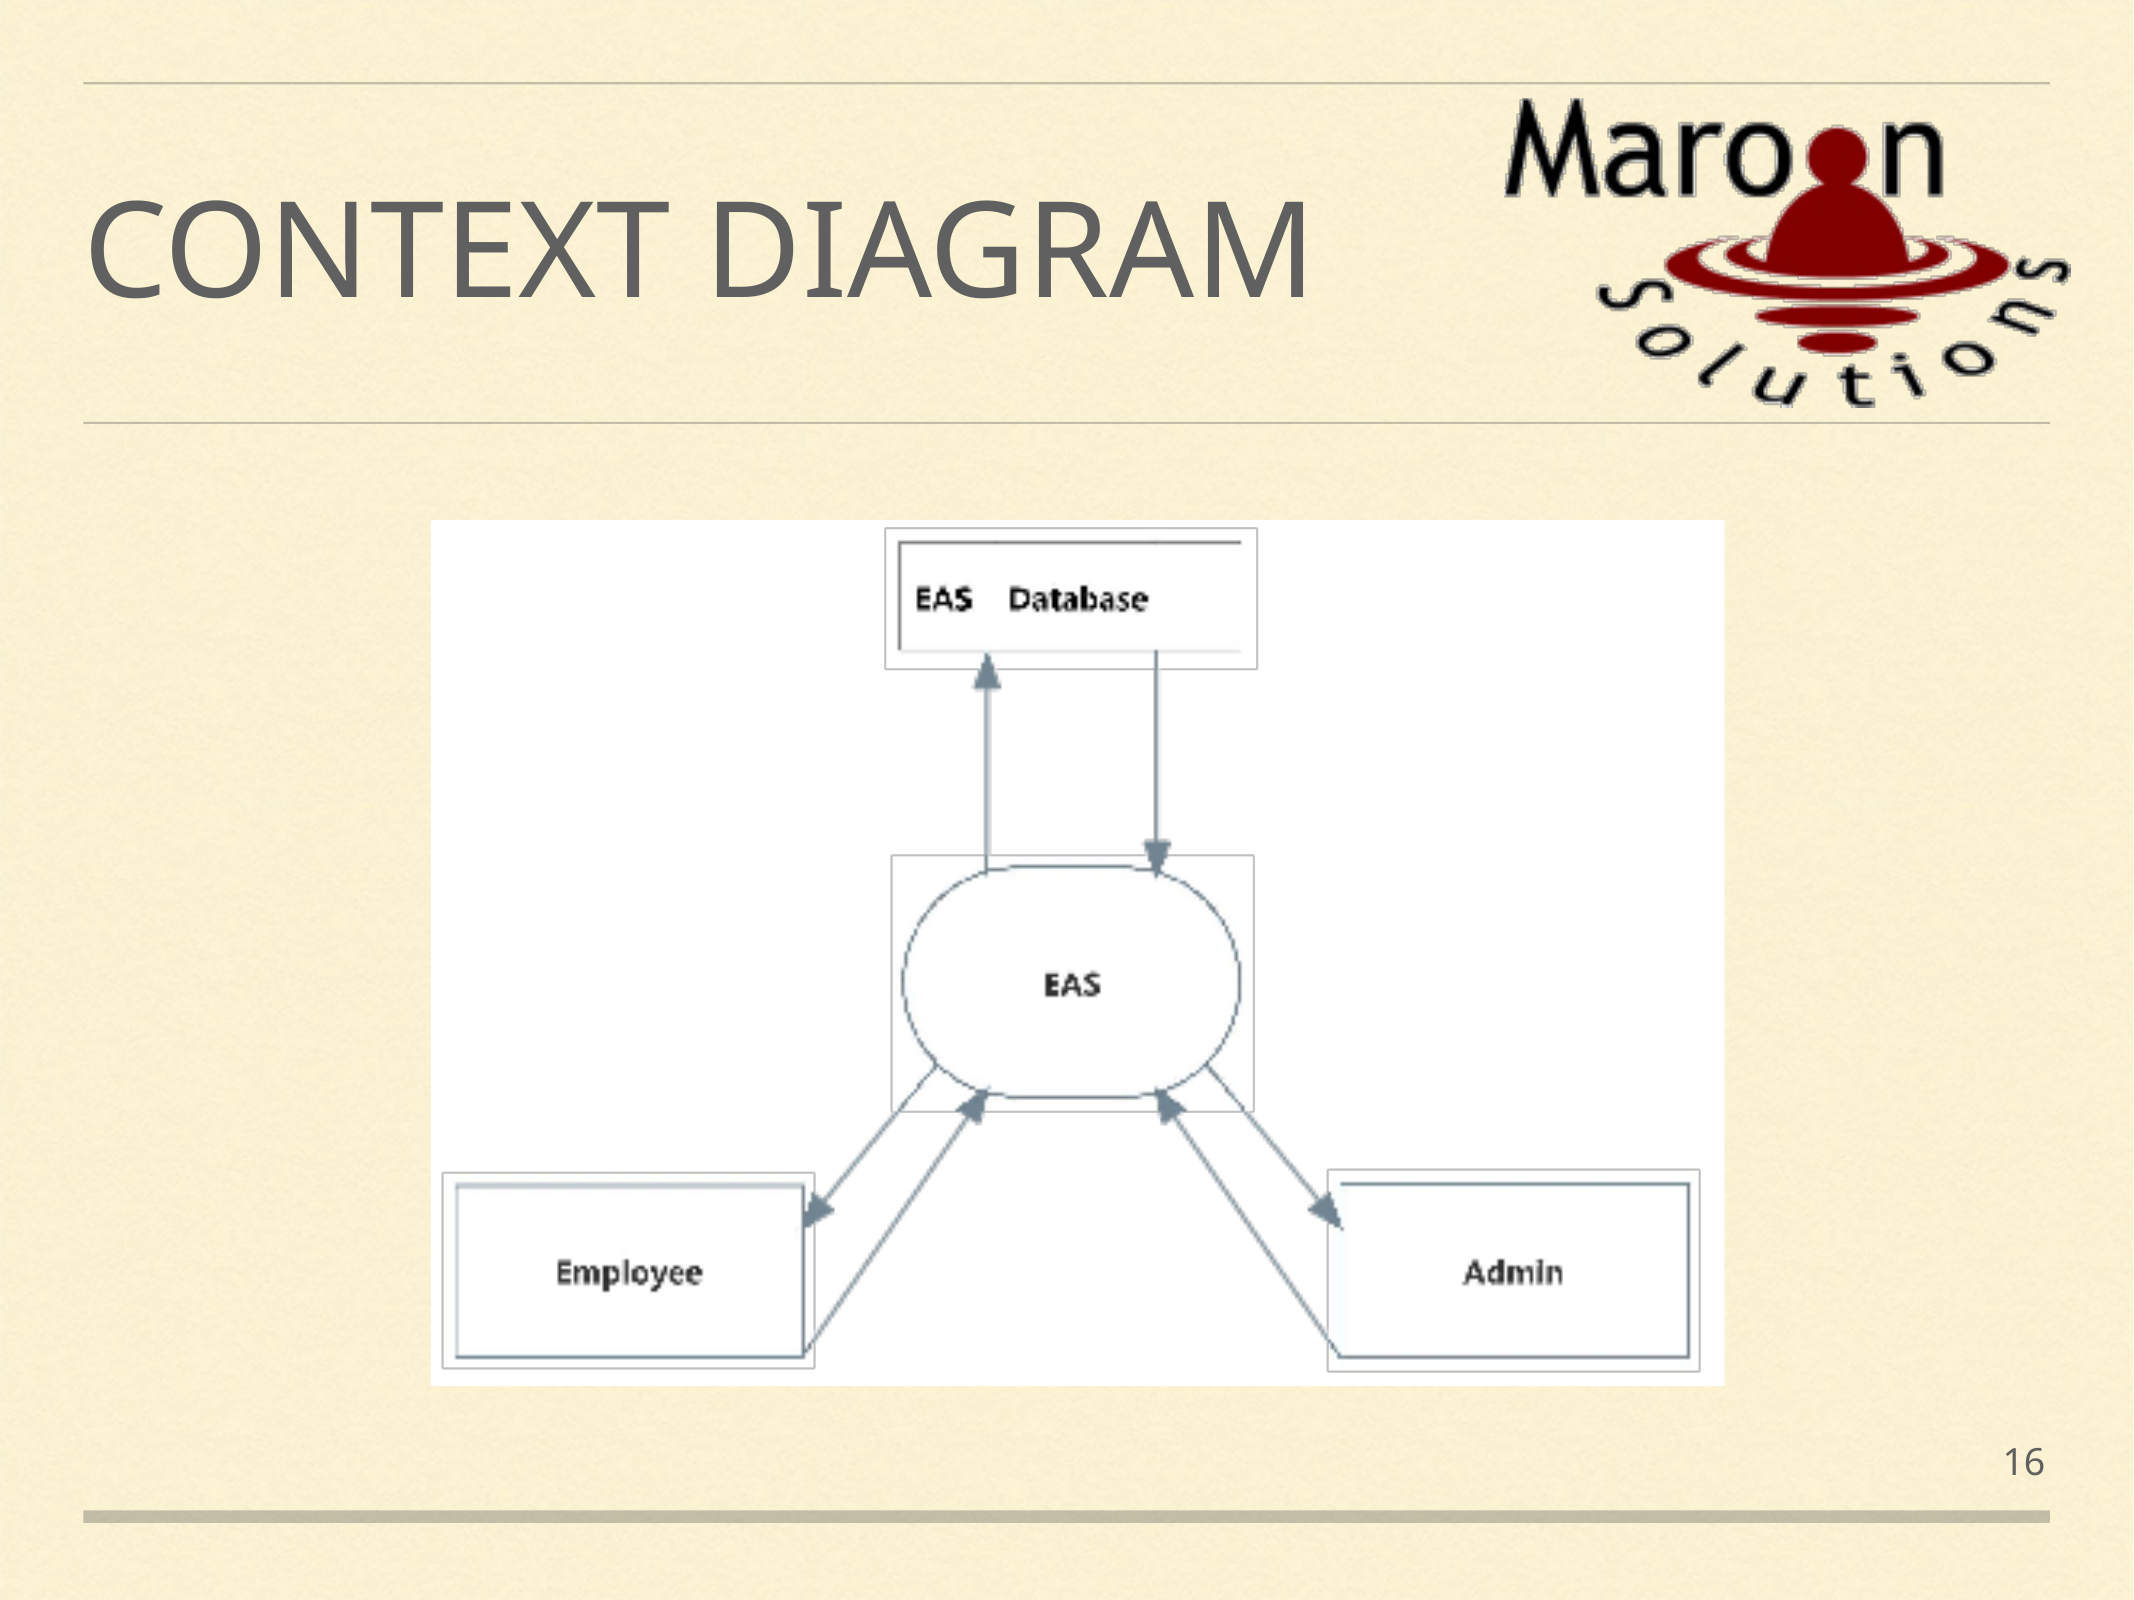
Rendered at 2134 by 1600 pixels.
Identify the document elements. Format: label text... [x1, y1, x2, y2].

title Context Diagram [82, 97, 1501, 411]
picture [0, 0, 2134, 1600]
slide_number 16 [1995, 1436, 2053, 1499]
